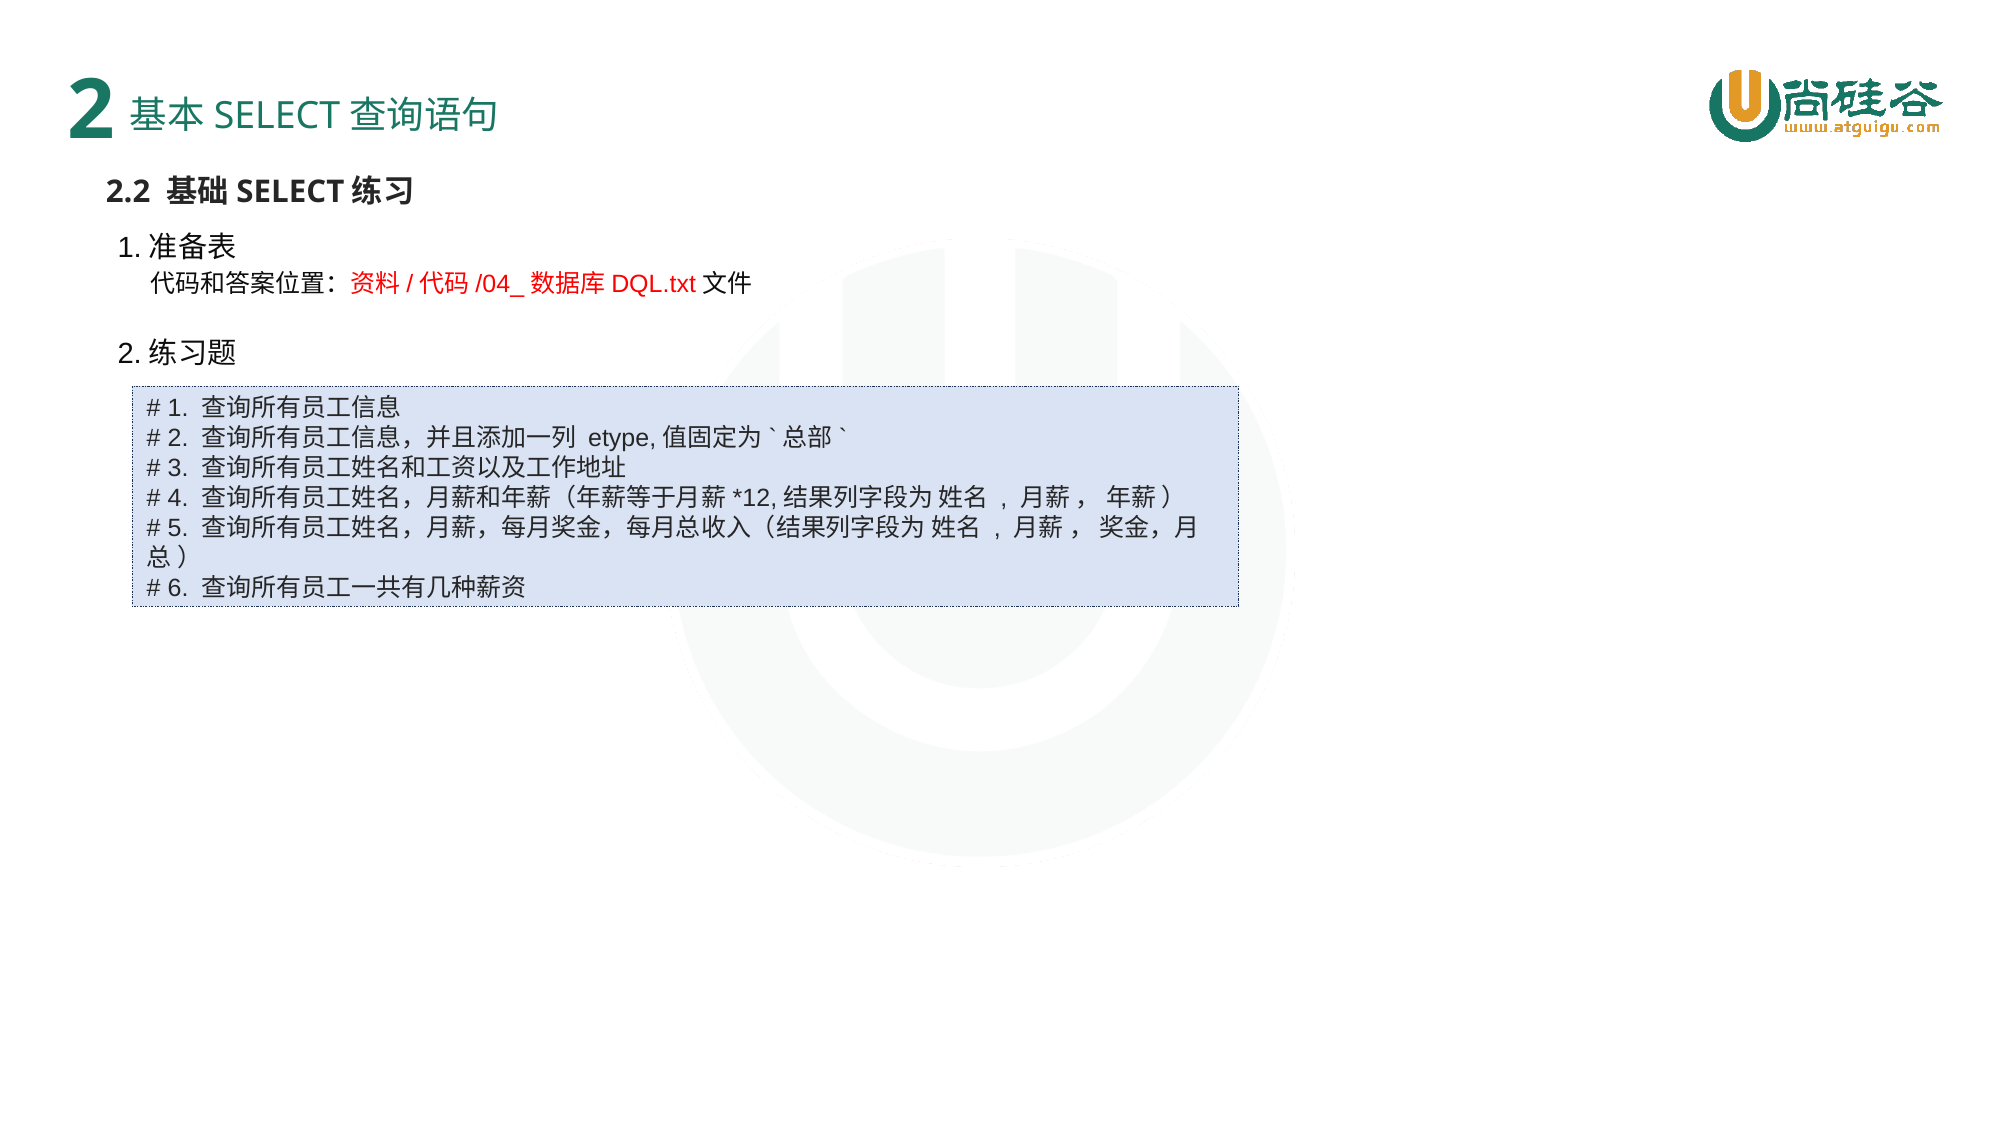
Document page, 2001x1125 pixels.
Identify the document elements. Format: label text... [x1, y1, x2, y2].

text_box 2.2 基础SELECT练习 [91, 163, 487, 216]
text_box 基本SELECT查询语句 [130, 83, 519, 144]
text_box 1.准备表 代码和答案位置：资料/代码/04_数据库DQL.txt文件 [102, 220, 1043, 306]
text_box 2.练习题 [102, 326, 1043, 377]
text_box 2 [52, 47, 130, 163]
picture [1707, 68, 1945, 143]
text_box # 1. 查询所有员工信息 # 2. 查询所有员工信息，并且添加一列 etype,值固定为`总部` # 3. 查询所有员工姓名和工资以及工作地址 # 4. 查询所有员工姓名，月薪和年薪（年薪等于月薪*12,结果列字段为 姓名 , 月薪 ， 年薪 ） # 5. 查询所有员工姓名，月薪，每月奖金，每月总收入（结果列字段为 姓名 , 月薪 ， 奖金，月总 ） # 6. 查询所有员工一共有几种薪资 [131, 385, 1240, 607]
